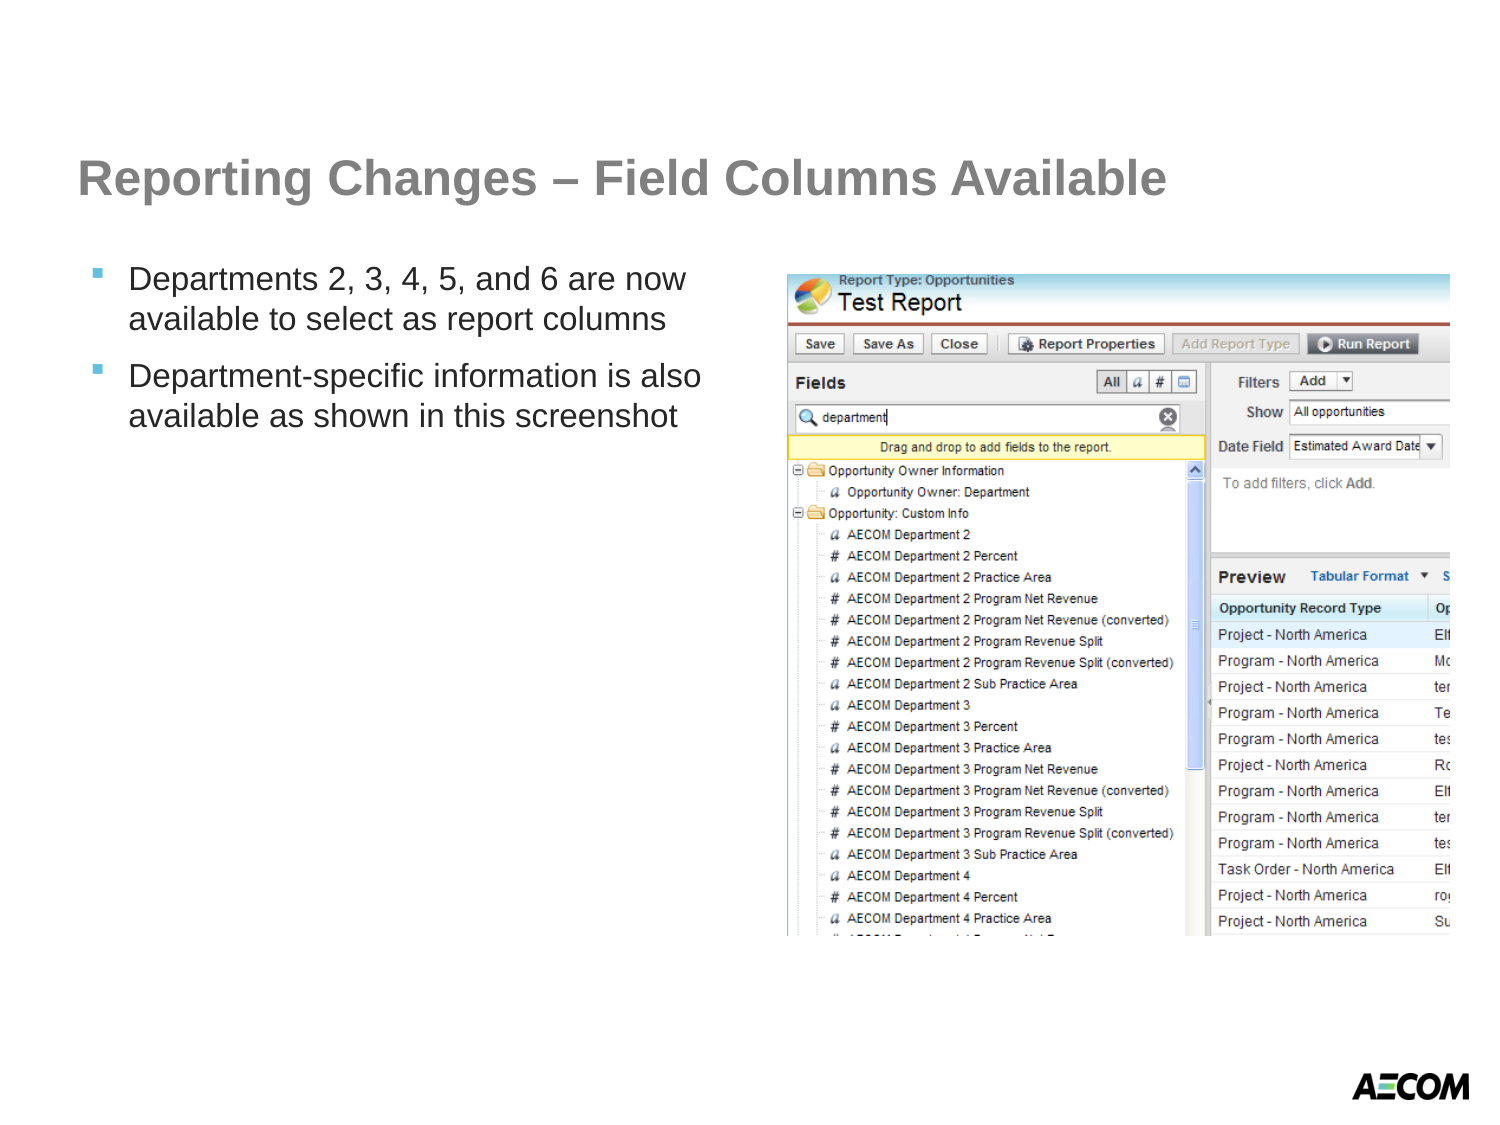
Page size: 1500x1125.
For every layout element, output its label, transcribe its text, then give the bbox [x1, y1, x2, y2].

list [787, 274, 1451, 936]
list Departments 2, 3, 4, 5, and 6 are now available to select as report columns Department-specific information is also available as shown in this screenshot [74, 249, 776, 1063]
title Reporting Changes – Field Columns Available [62, 0, 1438, 213]
picture [1352, 1073, 1469, 1100]
